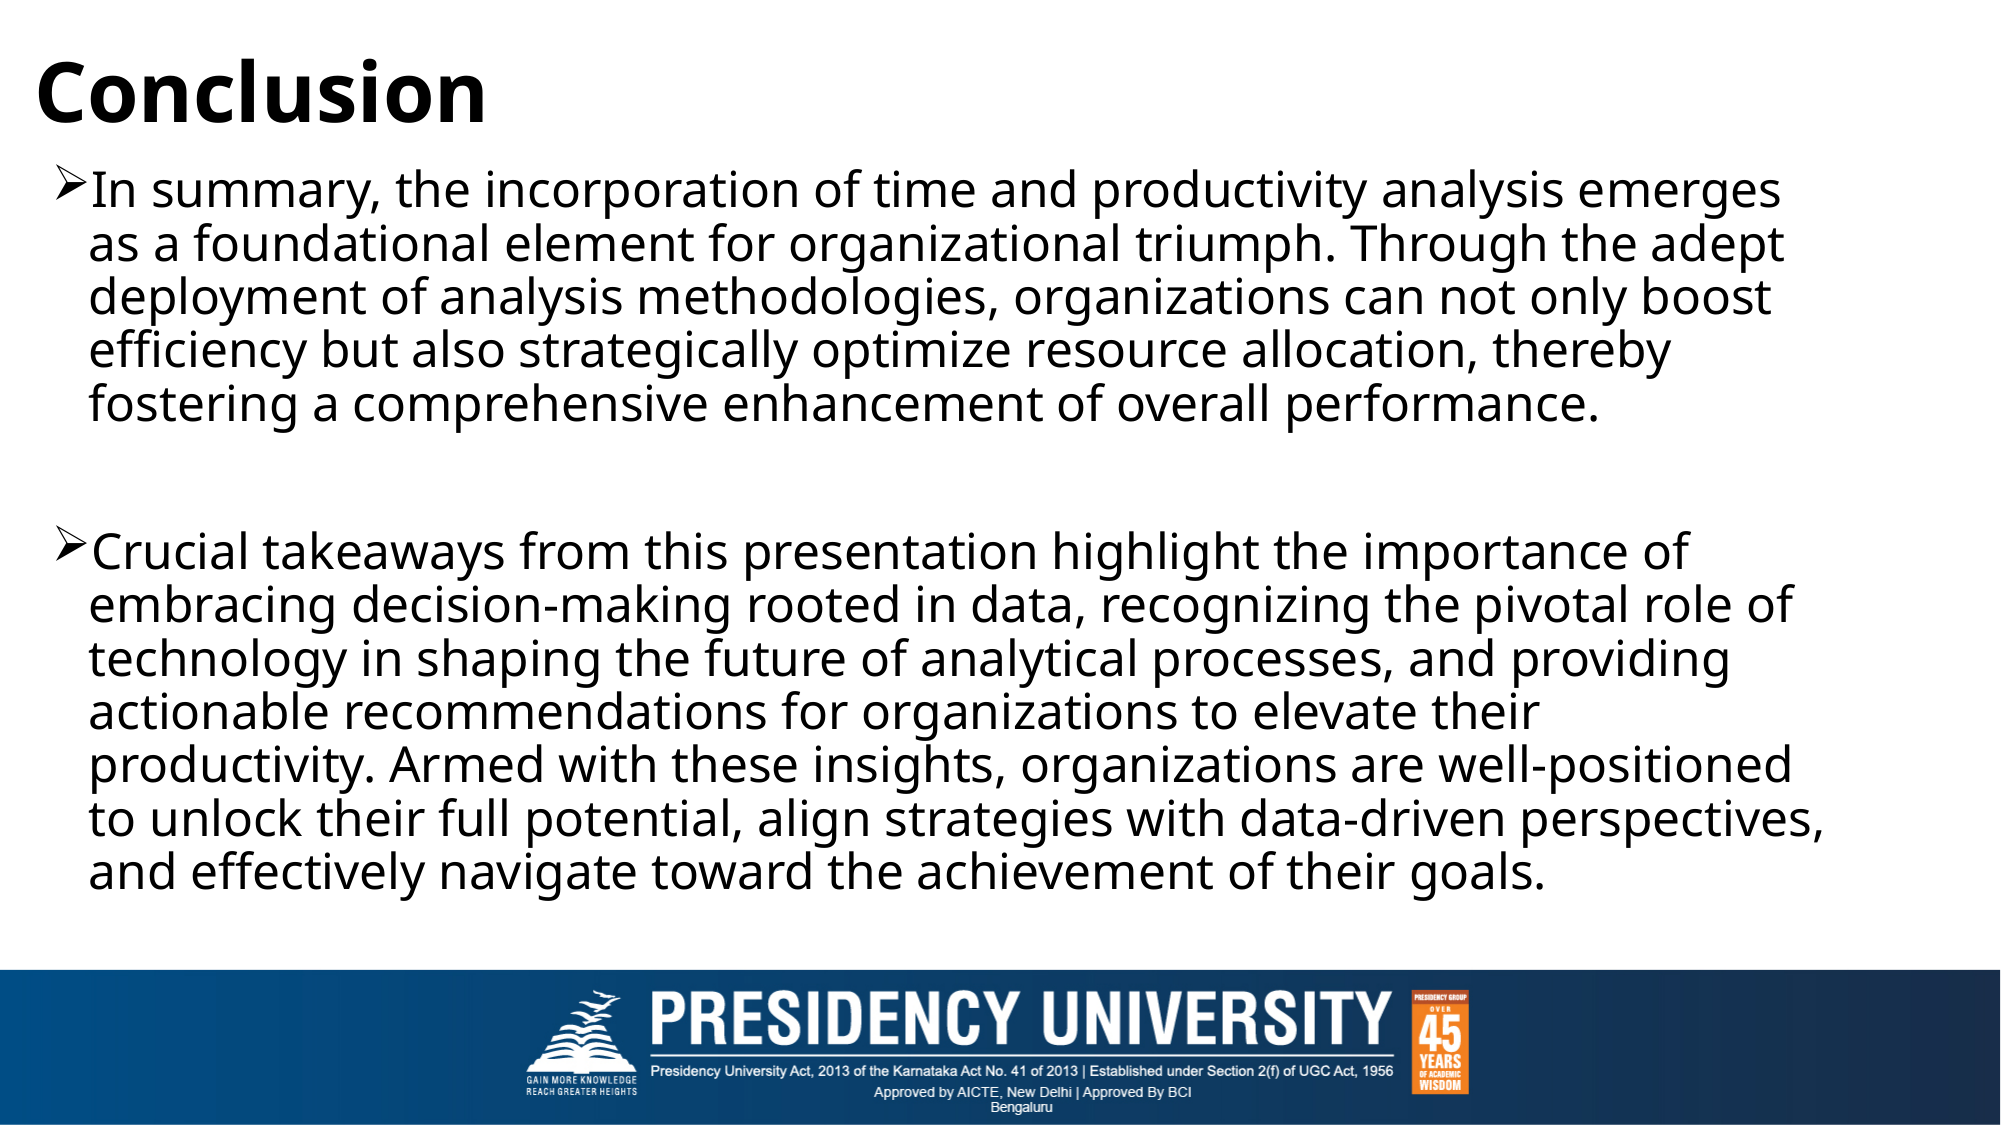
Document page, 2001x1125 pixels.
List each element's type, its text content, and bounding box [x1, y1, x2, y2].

list In summary, the incorporation of time and productivity analysis emerges as a foundational element for organizational triumph. Through the adept deployment of analysis methodologies, organizations can not only boost efficiency but also strategically optimize resource allocation, thereby fostering a comprehensive enhancement of overall performance. Crucial takeaways from this presentation highlight the importance of embracing decision-making rooted in data, recognizing the pivotal role of technology in shaping the future of analytical processes, and providing actionable recommendations for organizations to elevate their productivity. Armed with these insights, organizations are well-positioned to unlock their full potential, align strategies with data-driven perspectives, and effectively navigate toward the achievement of their goals. [36, 157, 1853, 961]
picture [0, 0, 2001, 1125]
title Conclusion [19, 0, 1833, 204]
